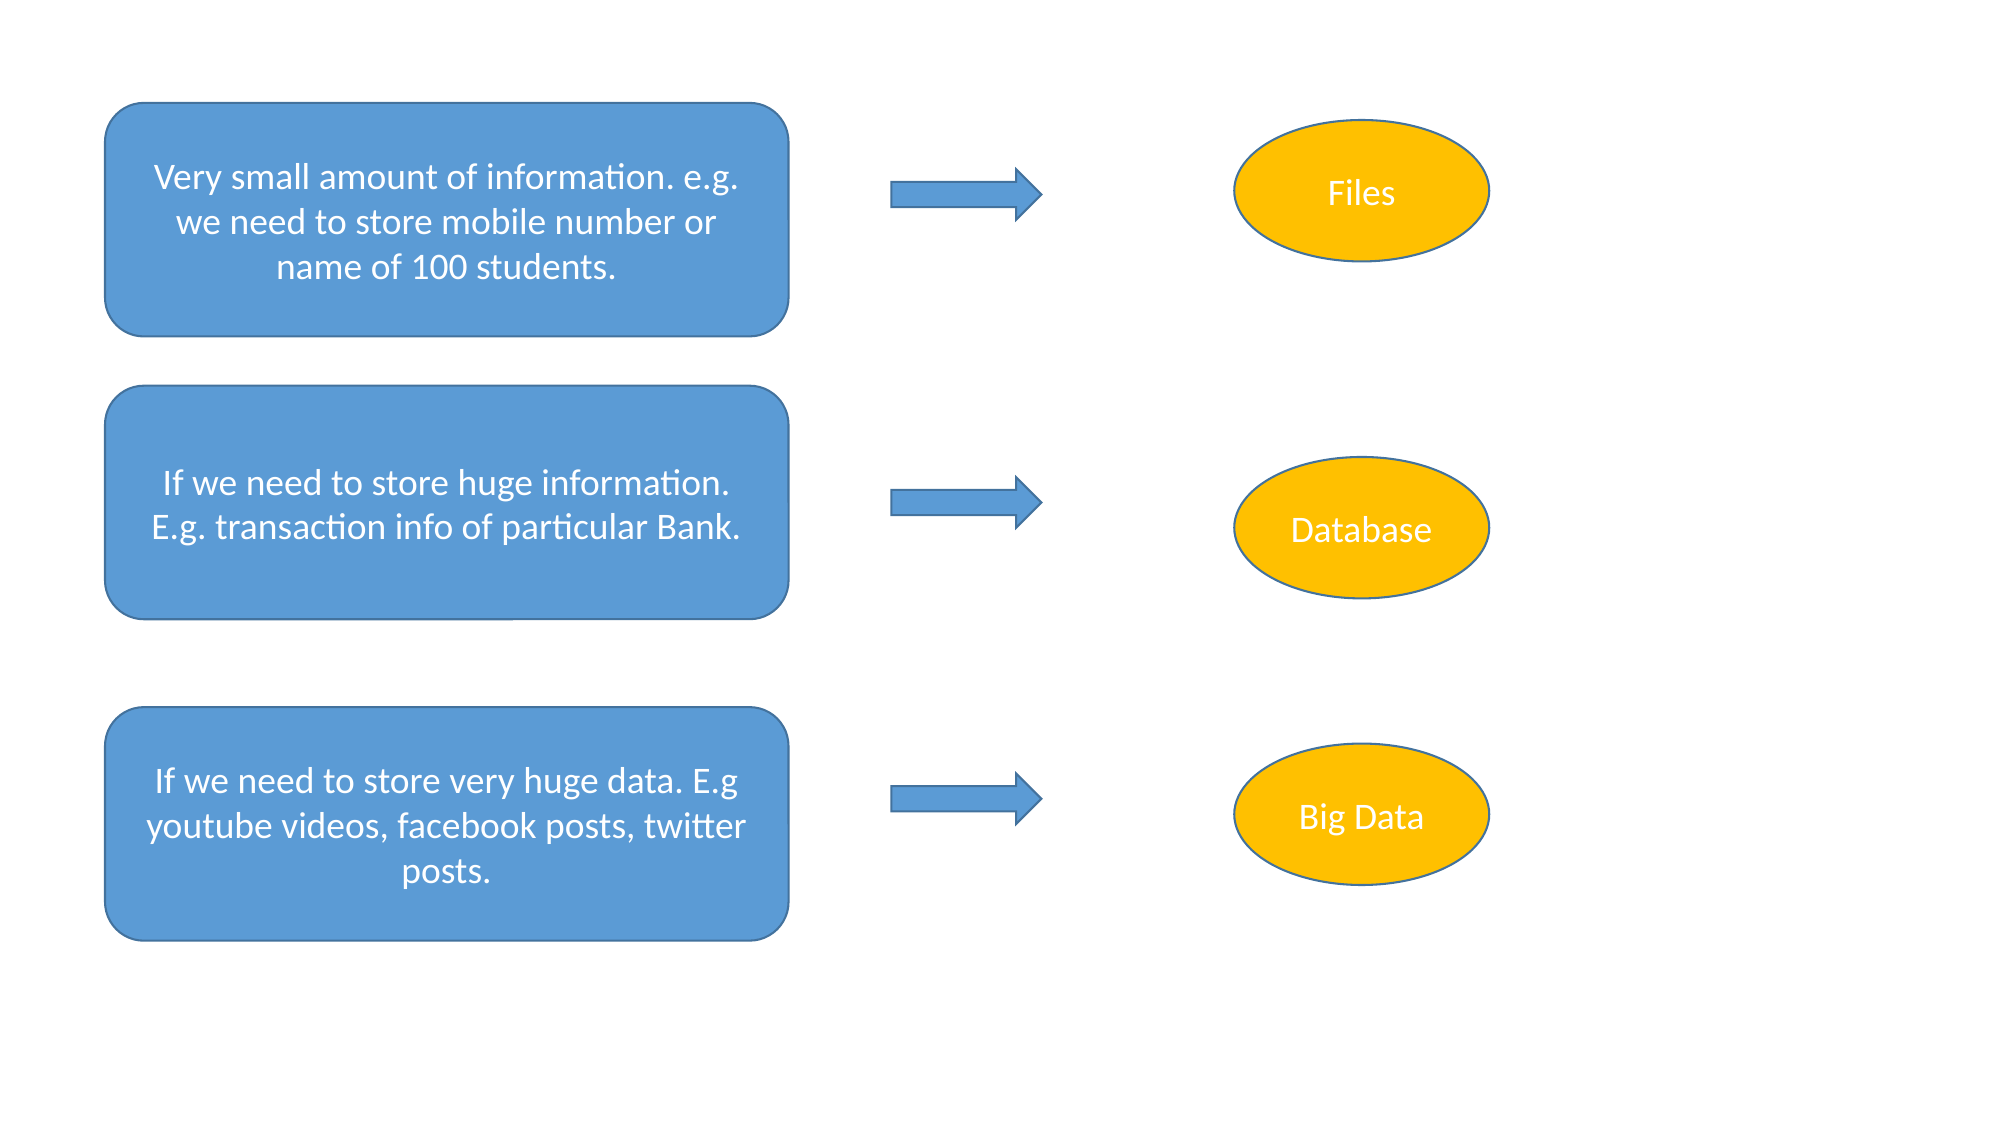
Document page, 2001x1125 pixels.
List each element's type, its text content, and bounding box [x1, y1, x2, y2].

text_box If we need to store very huge data. E.g youtube videos, facebook posts, twitter posts. [103, 706, 790, 942]
text_box [890, 166, 1043, 223]
text_box Files [1233, 118, 1491, 263]
text_box Very small amount of information. e.g. we need to store mobile number or name of 100 students. [103, 101, 790, 338]
text_box Big Data [1233, 742, 1491, 887]
text_box [890, 771, 1043, 827]
text_box Database [1233, 455, 1491, 600]
text_box [890, 474, 1043, 531]
text_box If we need to store huge information. E.g. transaction info of particular Bank. [103, 384, 790, 621]
